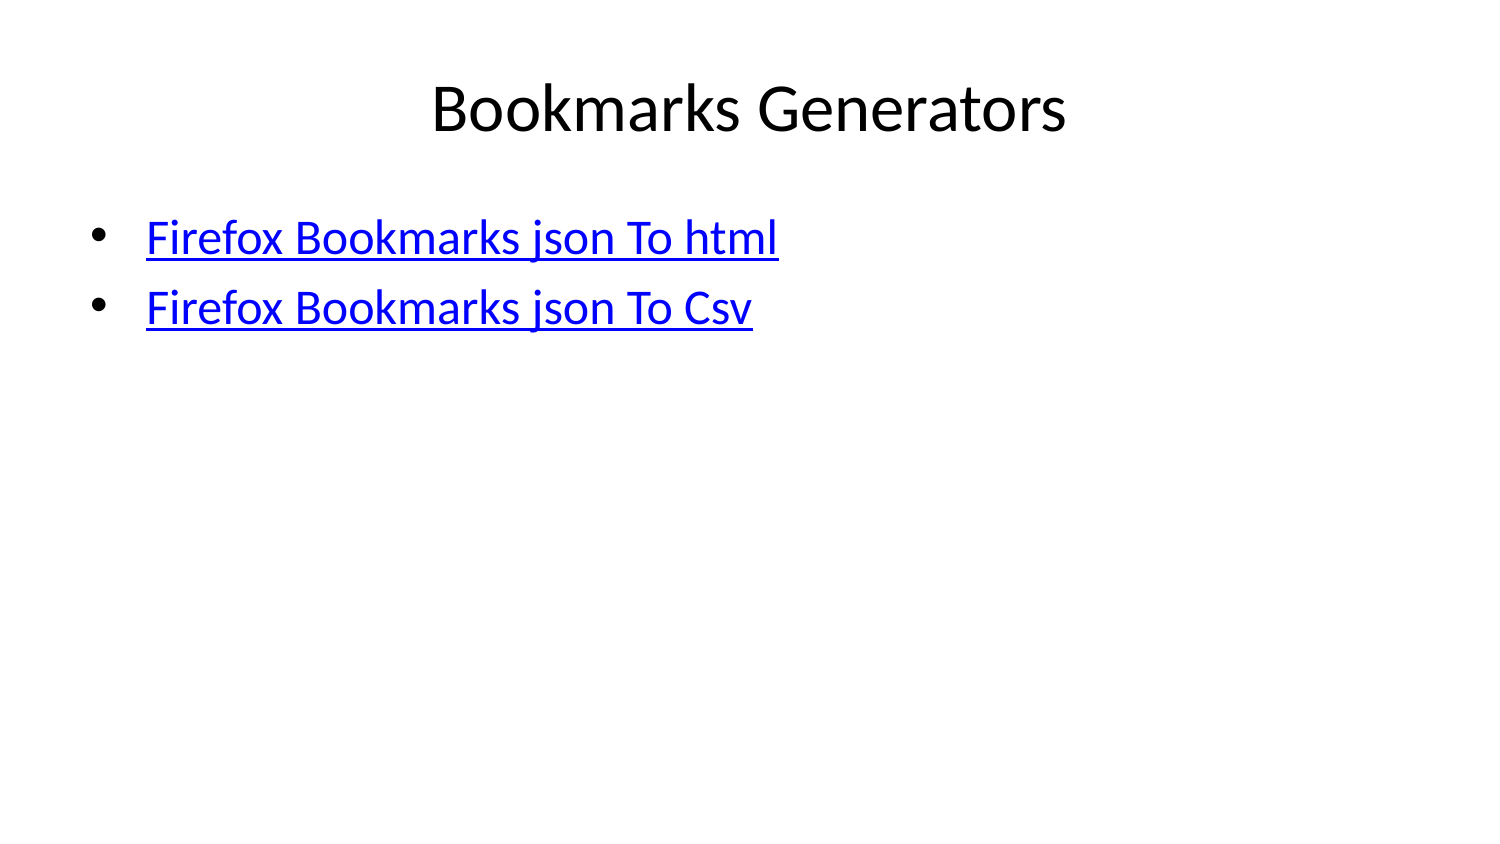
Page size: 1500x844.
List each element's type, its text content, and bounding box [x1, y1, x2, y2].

title Bookmarks Generators [75, 33, 1425, 175]
list Firefox Bookmarks json To html Firefox Bookmarks json To Csv [75, 196, 1425, 754]
